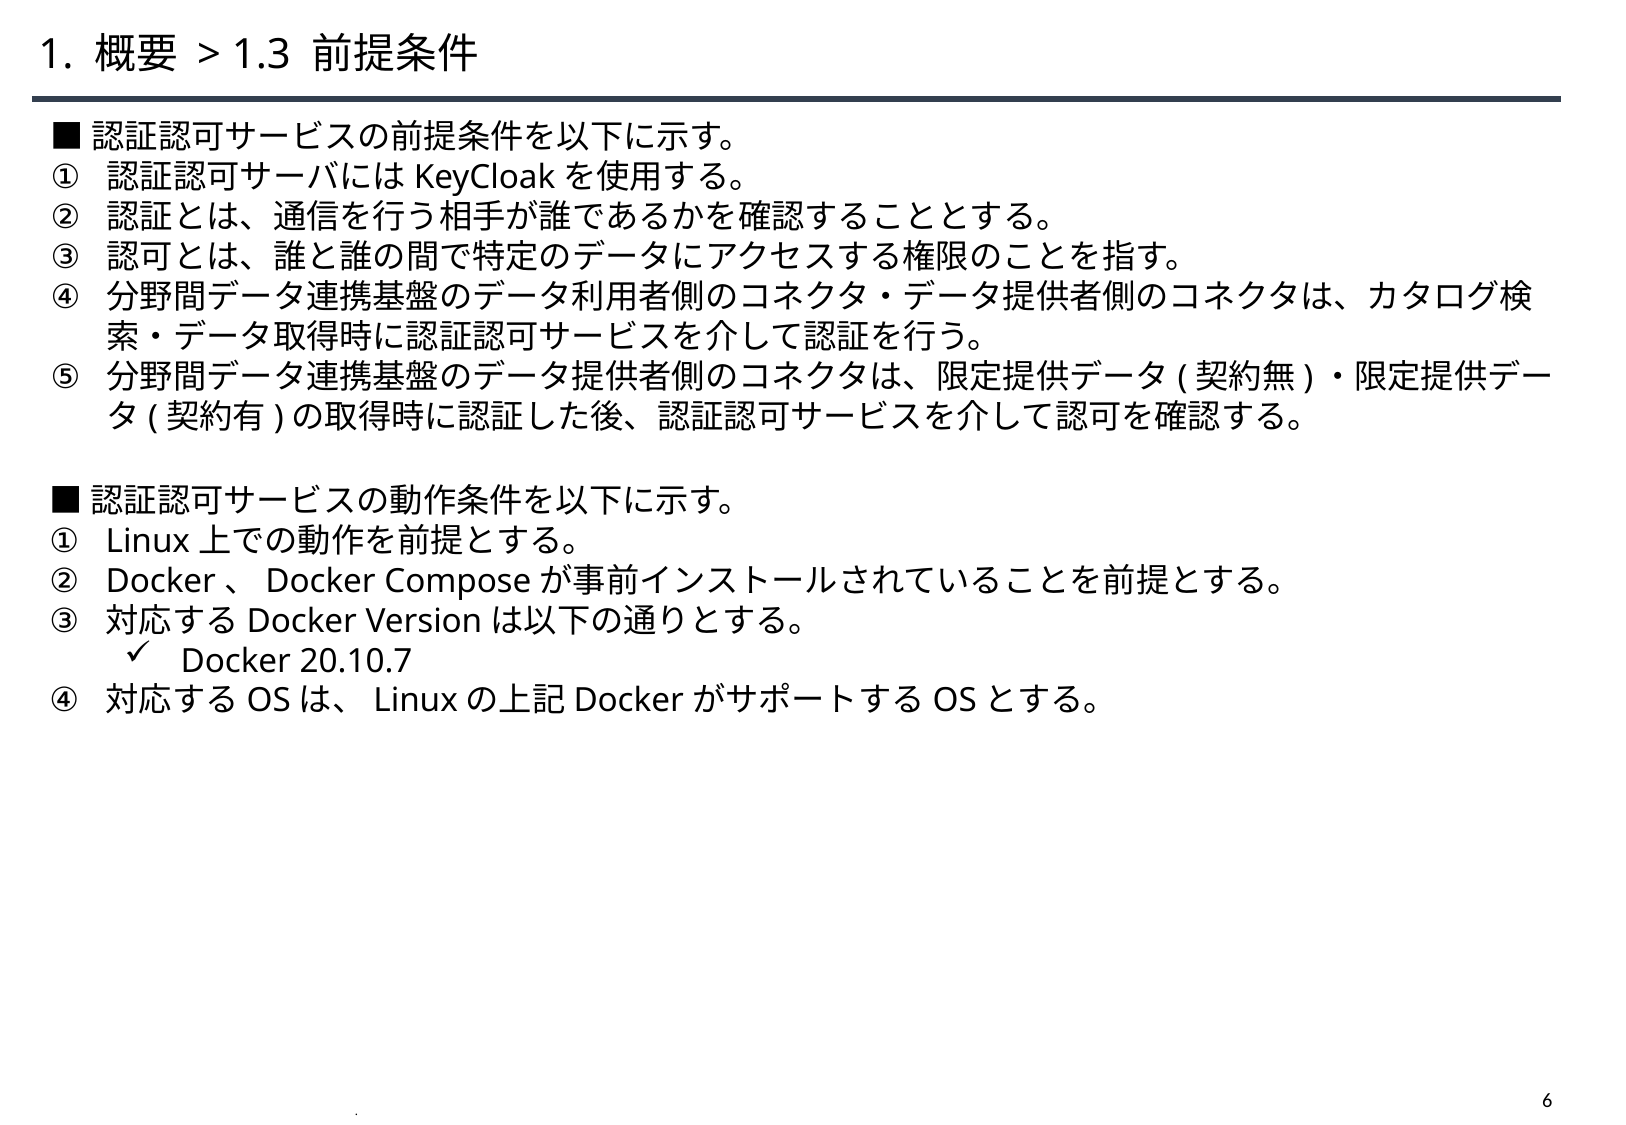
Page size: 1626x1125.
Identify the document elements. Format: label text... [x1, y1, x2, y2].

text_box ■認証認可サービスの前提条件を以下に示す。 認証認可サーバにはKeyCloakを使用する。 認証とは、通信を行う相手が誰であるかを確認することとする。 認可とは、誰と誰の間で特定のデータにアクセスする権限のことを指す。 分野間データ連携基盤のデータ利用者側のコネクタ・データ提供者側のコネクタは、カタログ検索・データ取得時に認証認可サービスを介して認証を行う。 分野間データ連携基盤のデータ提供者側のコネクタは、限定提供データ(契約無)・限定提供データ(契約有)の取得時に認証した後、認証認可サービスを介して認可を確認する。 [35, 108, 1592, 452]
title 1. 概要 > 1.3 前提条件 [38, 19, 1526, 91]
text_box ■認証認可サービスの動作条件を以下に示す。 Linux上での動作を前提とする。 Docker、Docker Composeが事前インストールされていることを前提とする。 対応するDocker Versionは以下の通りとする。 Docker 20.10.7 対応するOSは、Linuxの上記DockerがサポートするOSとする。 [34, 471, 1591, 778]
